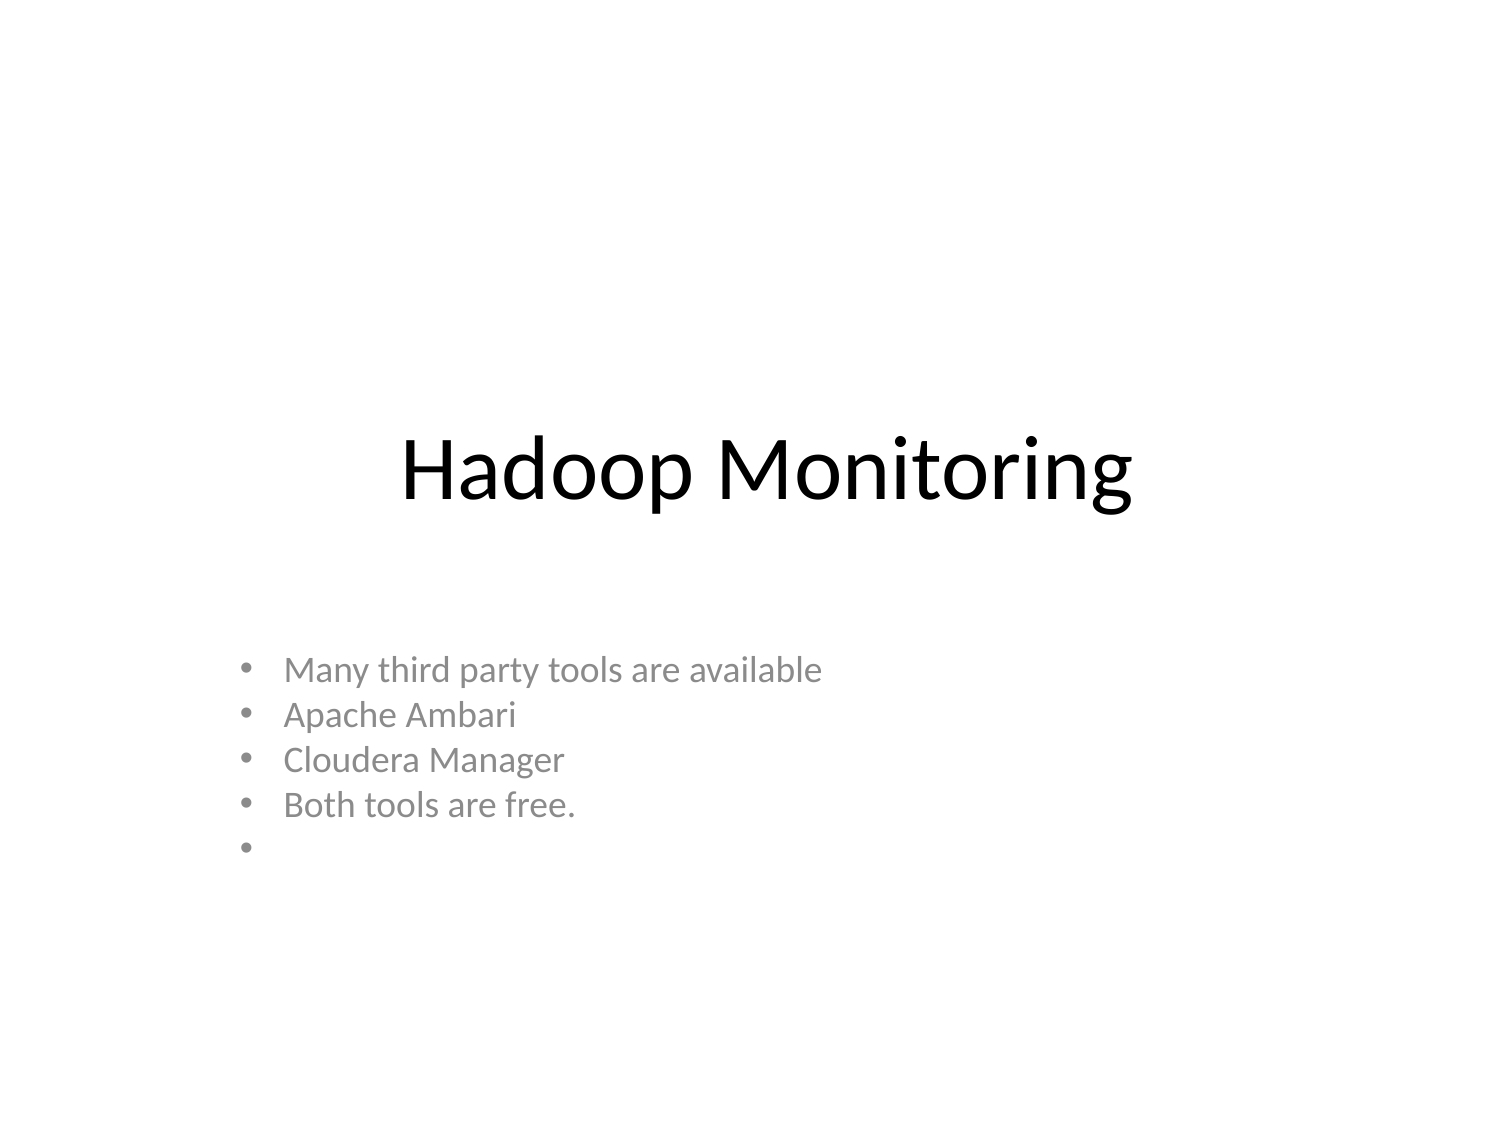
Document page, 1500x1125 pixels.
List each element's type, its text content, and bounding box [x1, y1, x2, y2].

text_box Hadoop Monitoring [130, 342, 1406, 584]
text_box Many third party tools are available Apache Ambari Cloudera Manager Both tools are free. [224, 637, 1275, 925]
